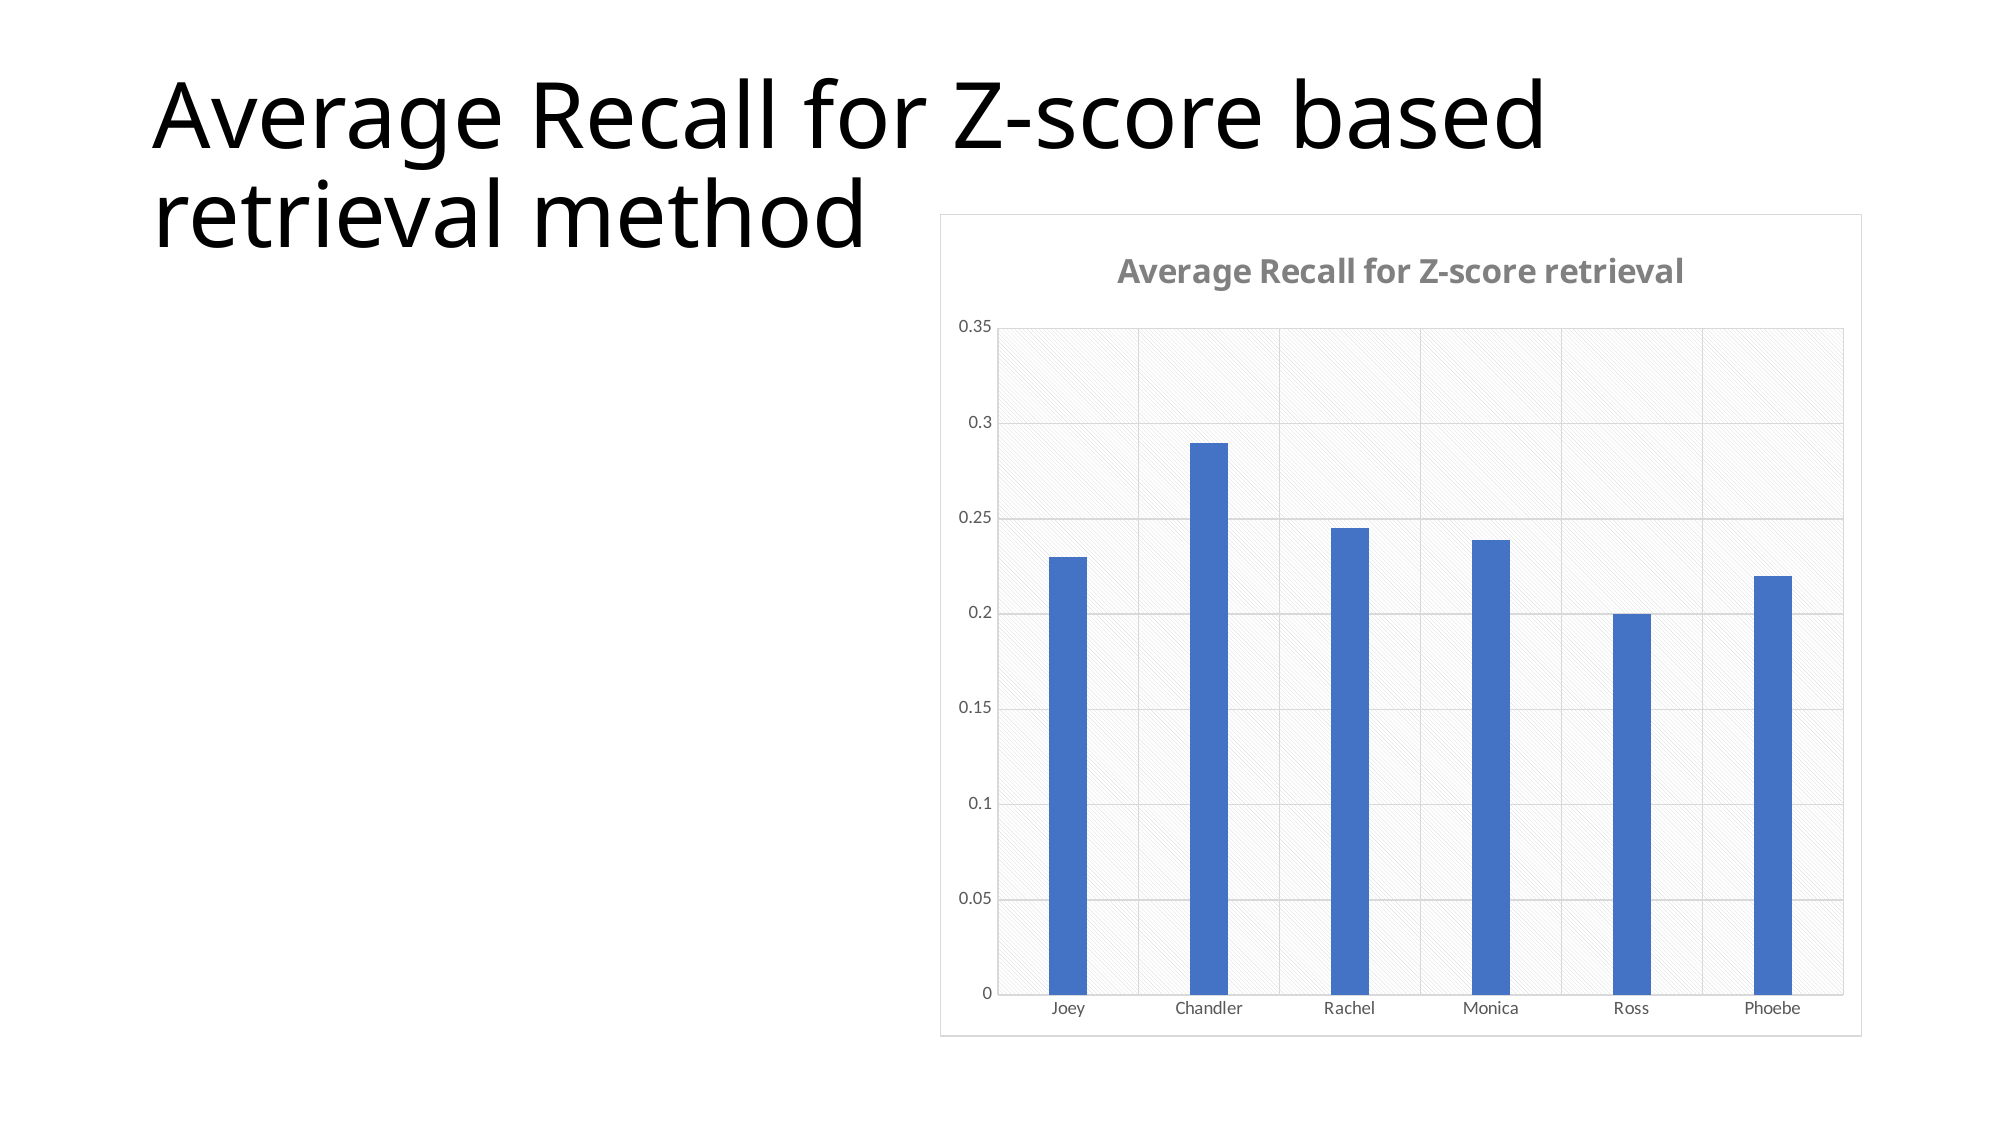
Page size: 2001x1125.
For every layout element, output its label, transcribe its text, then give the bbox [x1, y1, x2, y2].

title Average Recall for Z-score based retrieval method [137, 59, 1863, 278]
chart [939, 213, 1863, 1038]
